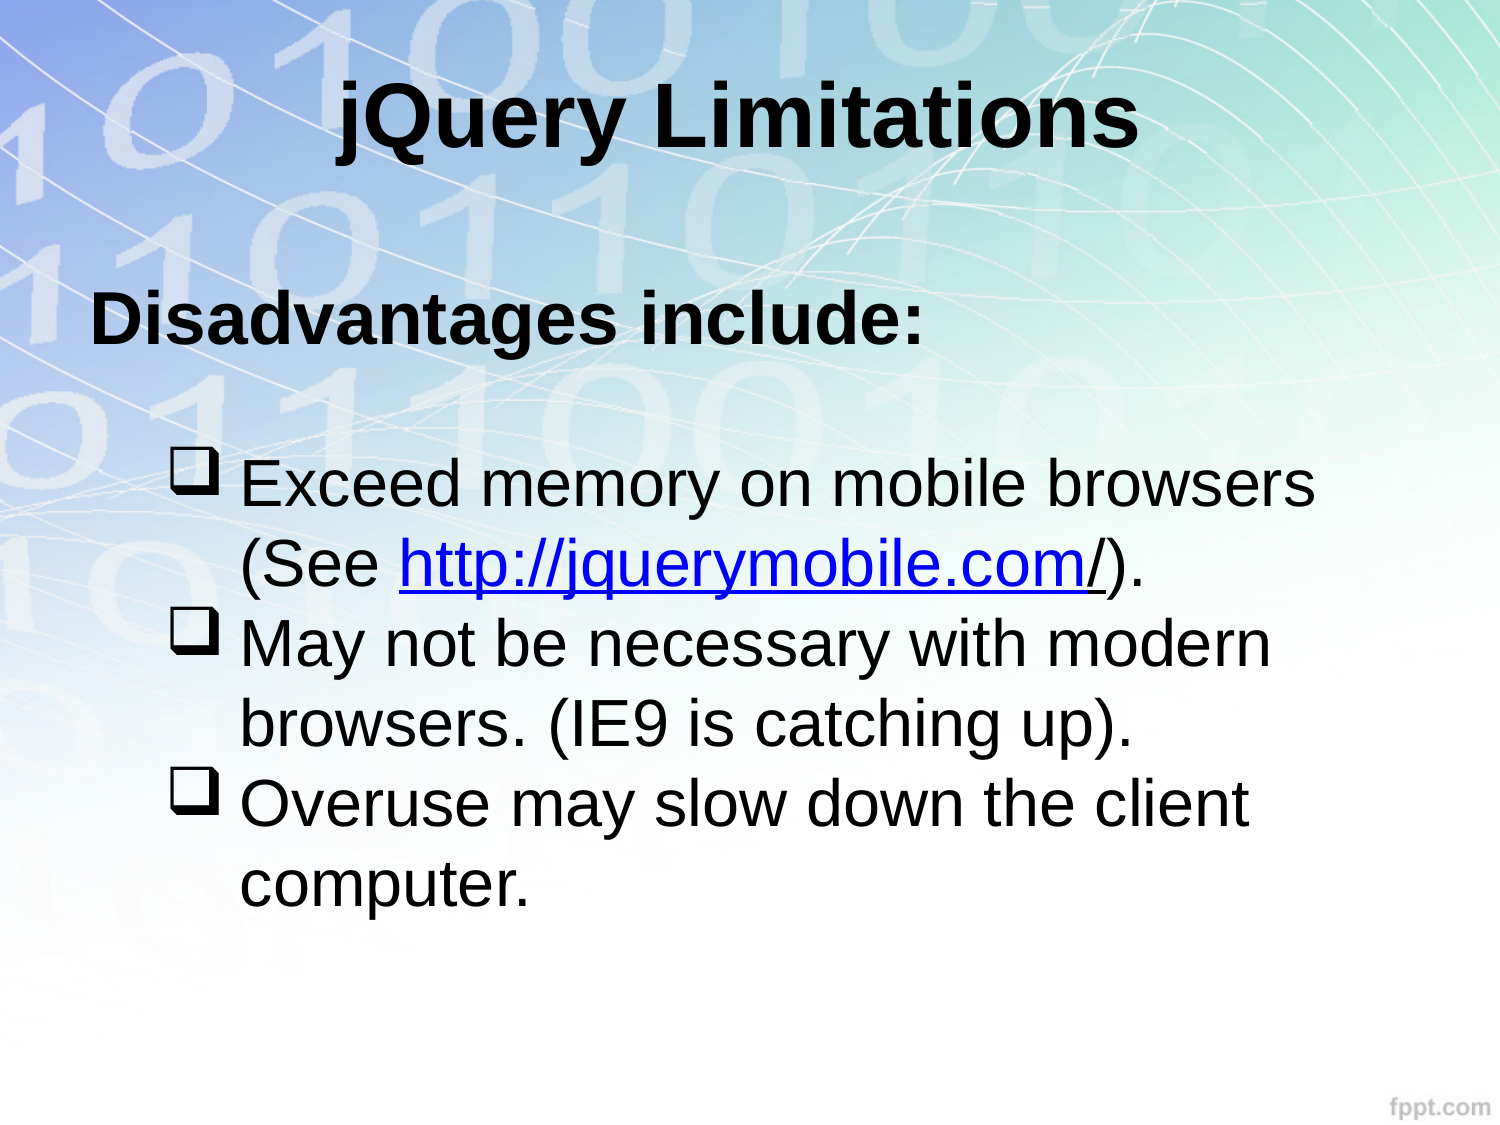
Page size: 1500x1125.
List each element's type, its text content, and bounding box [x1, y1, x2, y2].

picture [0, 0, 1500, 1125]
text_box jQuery Limitations [64, 30, 1415, 192]
text_box Disadvantages include: Exceed memory on mobile browsers (See http://jquerymobile.com/). May not be necessary with modern browsers. (IE9 is catching up). Overuse may slow down the client computer. [75, 262, 1425, 1071]
